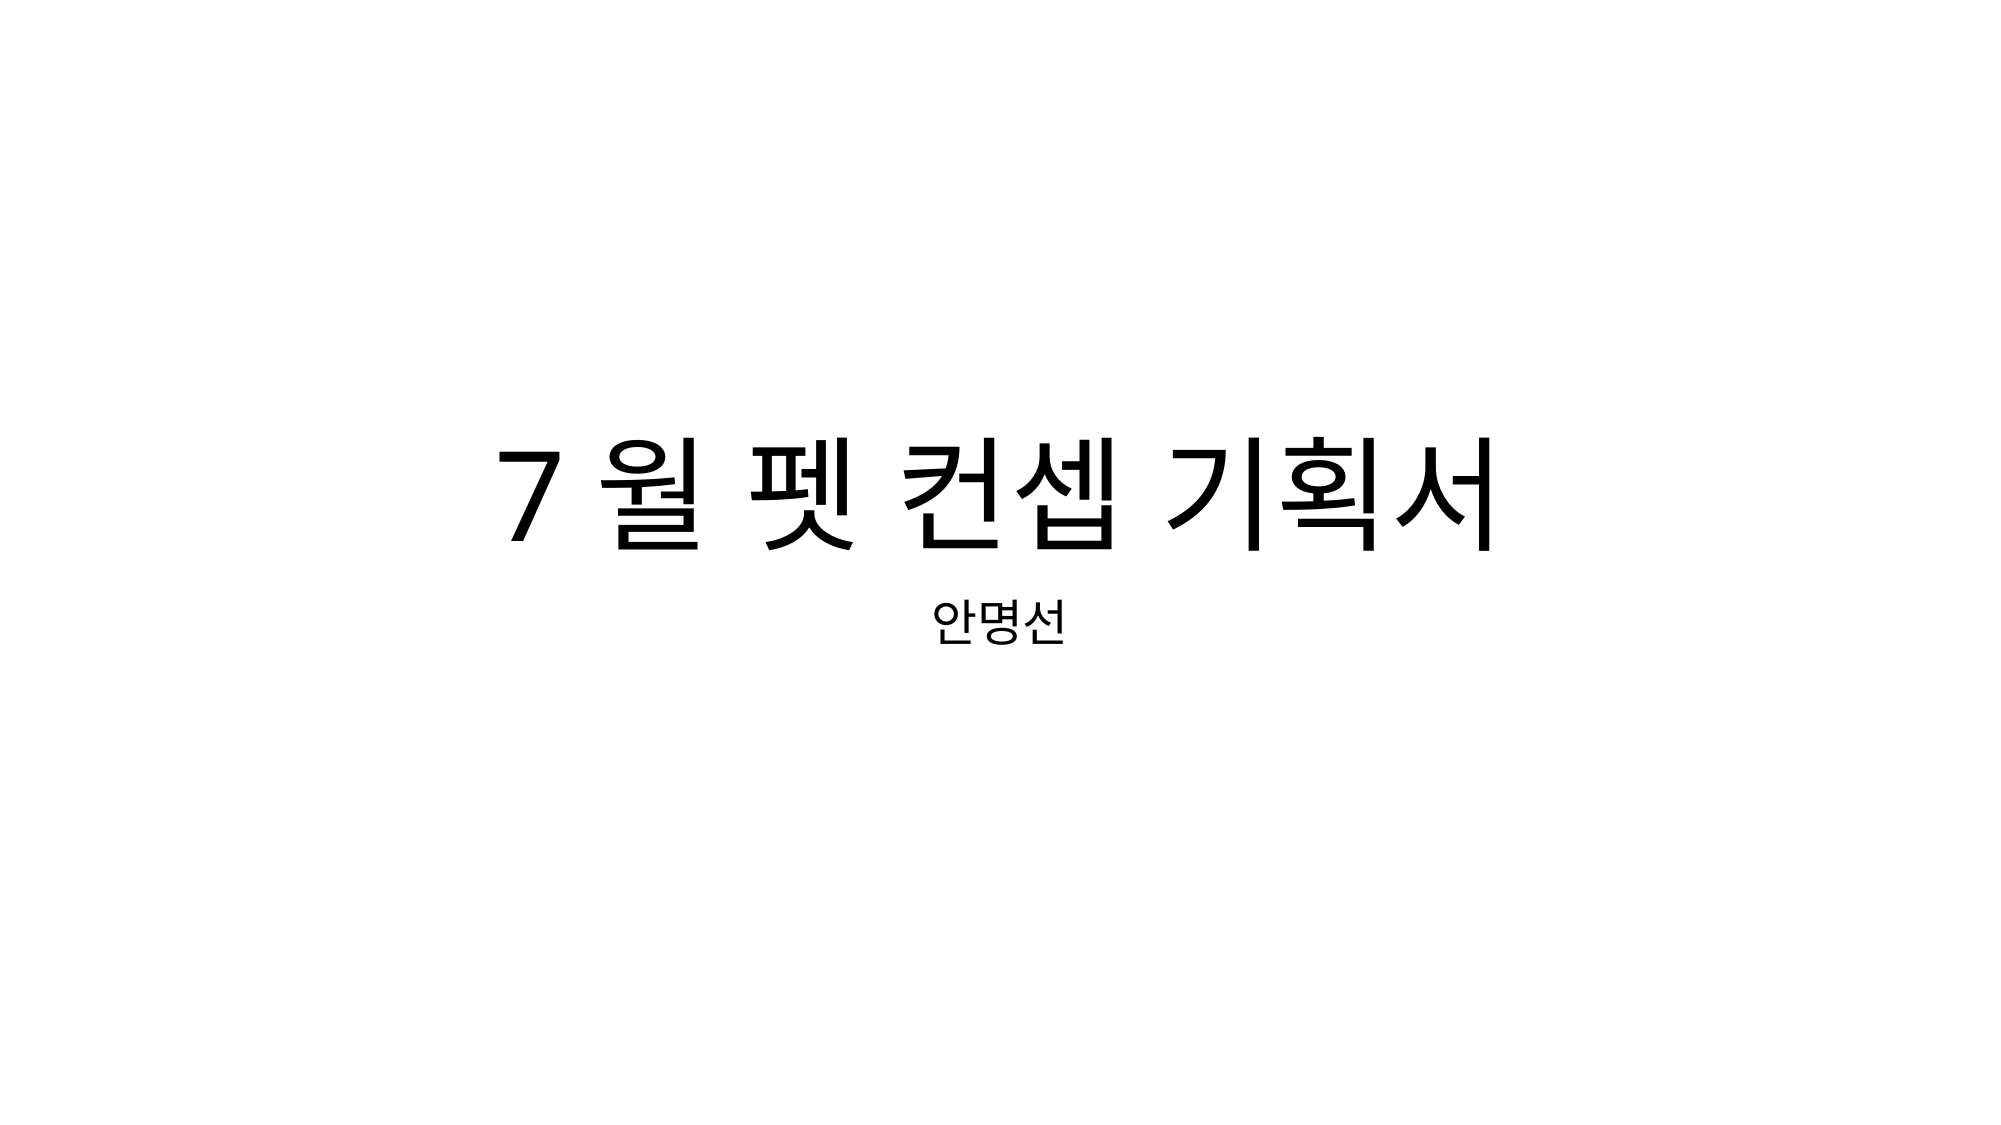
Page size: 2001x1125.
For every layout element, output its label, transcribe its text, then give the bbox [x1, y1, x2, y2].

title 7월 펫 컨셉 기획서 [249, 184, 1750, 576]
subtitle 안명선 [249, 590, 1750, 863]
